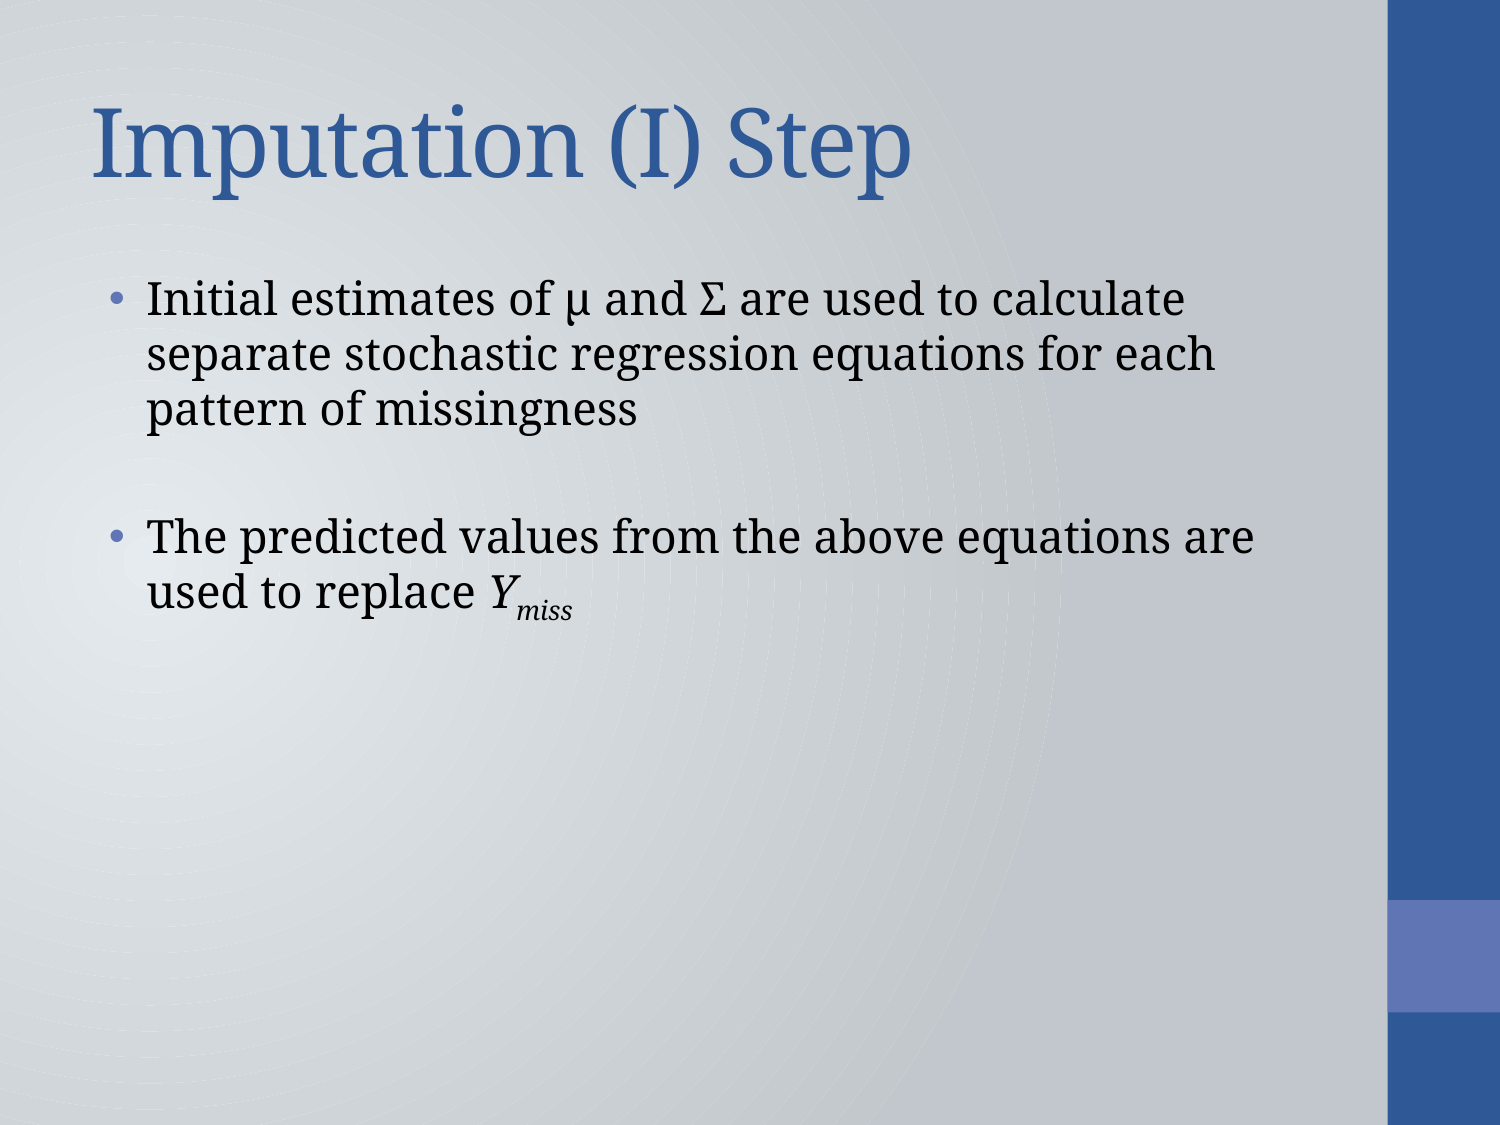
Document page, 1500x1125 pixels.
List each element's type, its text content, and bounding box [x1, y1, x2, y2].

title Imputation (I) Step [75, 45, 1325, 233]
list Initial estimates of μ and Σ are used to calculate separate stochastic regression equations for each pattern of missingness The predicted values from the above equations are used to replace Ymiss [75, 262, 1325, 1050]
